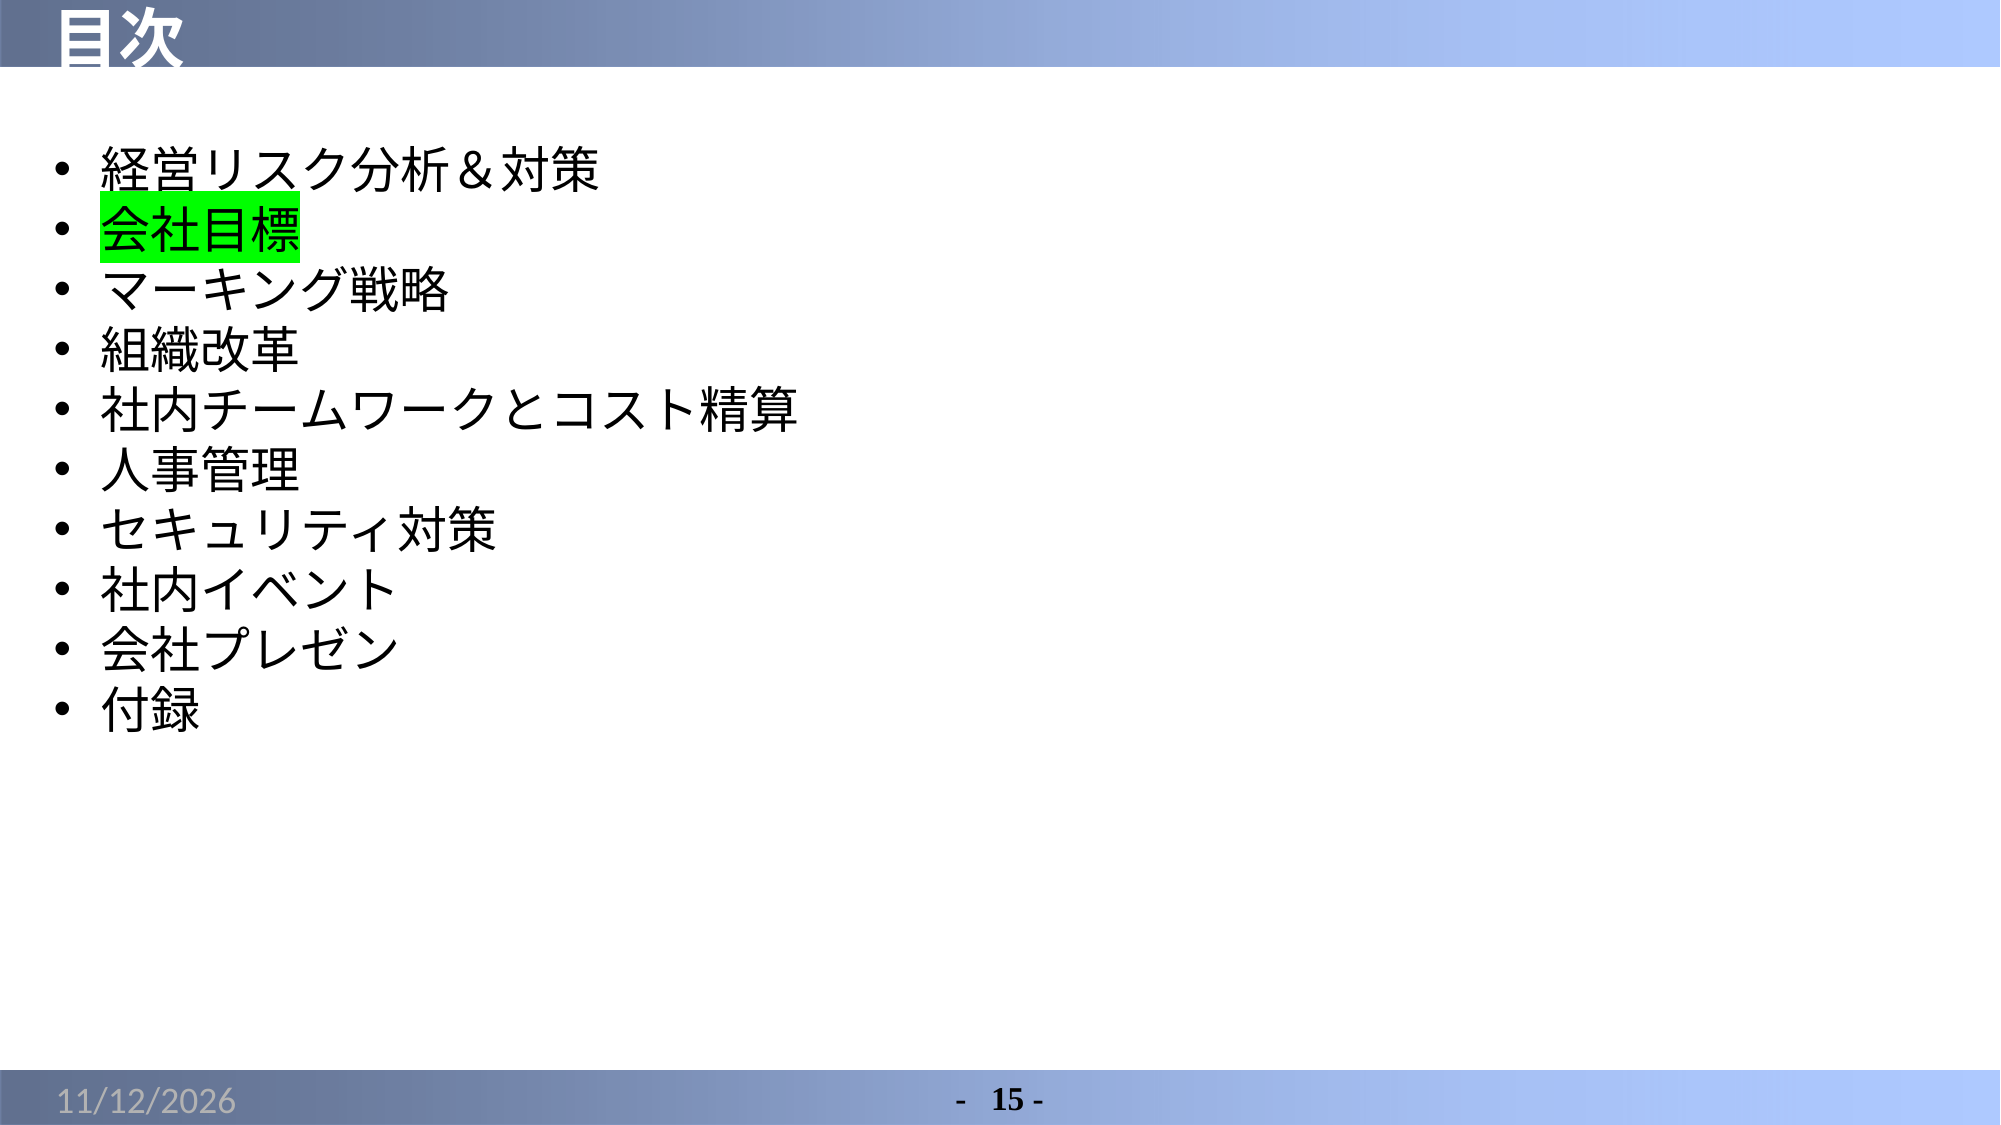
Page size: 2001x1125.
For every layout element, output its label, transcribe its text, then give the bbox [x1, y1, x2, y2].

list 経営リスク分析＆対策 会社目標 マーキング戦略 組織改革 社内チームワークとコスト精算 人事管理 セキュリティ対策 社内イベント 会社プレゼン 付録 [53, 138, 1947, 805]
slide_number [55, 1076, 516, 1122]
title 目次 [52, 0, 1946, 71]
slide_number - 15 - [934, 1078, 1063, 1117]
